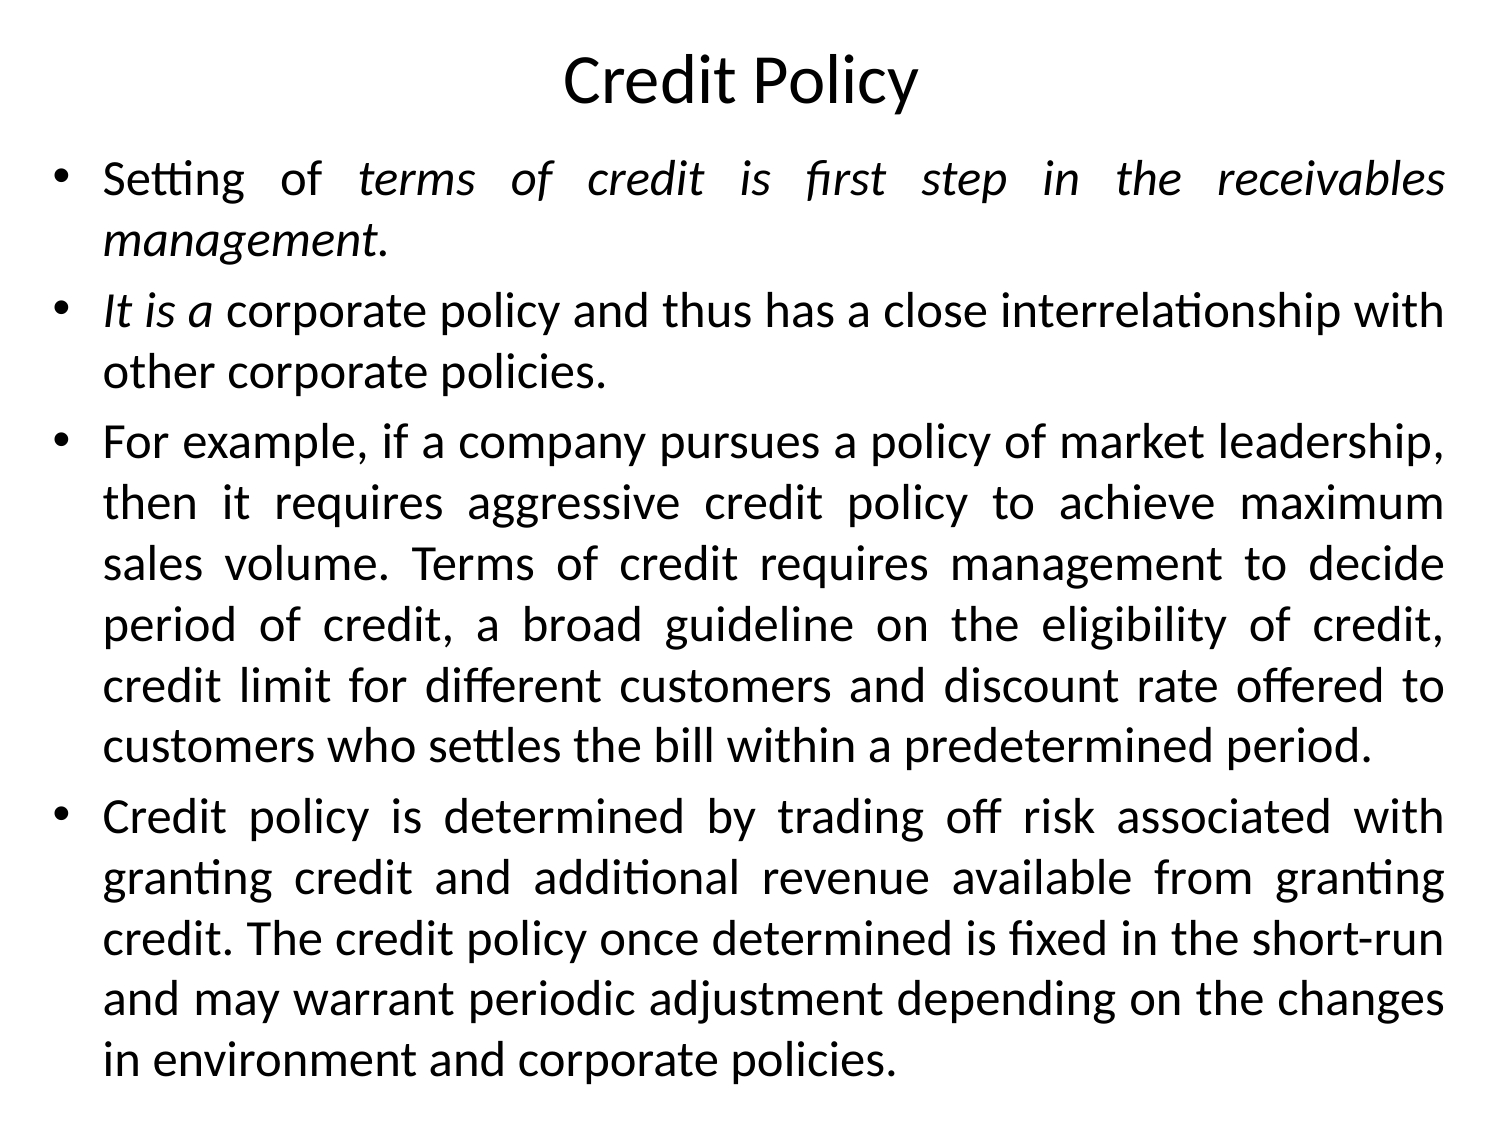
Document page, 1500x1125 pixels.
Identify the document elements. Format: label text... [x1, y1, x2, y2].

list Setting of terms of credit is first step in the receivables management. It is a corporate policy and thus has a close interrelationship with other corporate policies. For example, if a company pursues a policy of market leadership, then it requires aggressive credit policy to achieve maximum sales volume. Terms of credit requires management to decide period of credit, a broad guideline on the eligibility of credit, credit limit for different customers and discount rate offered to customers who settles the bill within a predetermined period. Credit policy is determined by trading off risk associated with granting credit and additional revenue available from granting credit. The credit policy once determined is fixed in the short-run and may warrant periodic adjustment depending on the changes in environment and corporate policies. [37, 137, 1463, 1113]
title Credit Policy [75, 24, 1425, 125]
